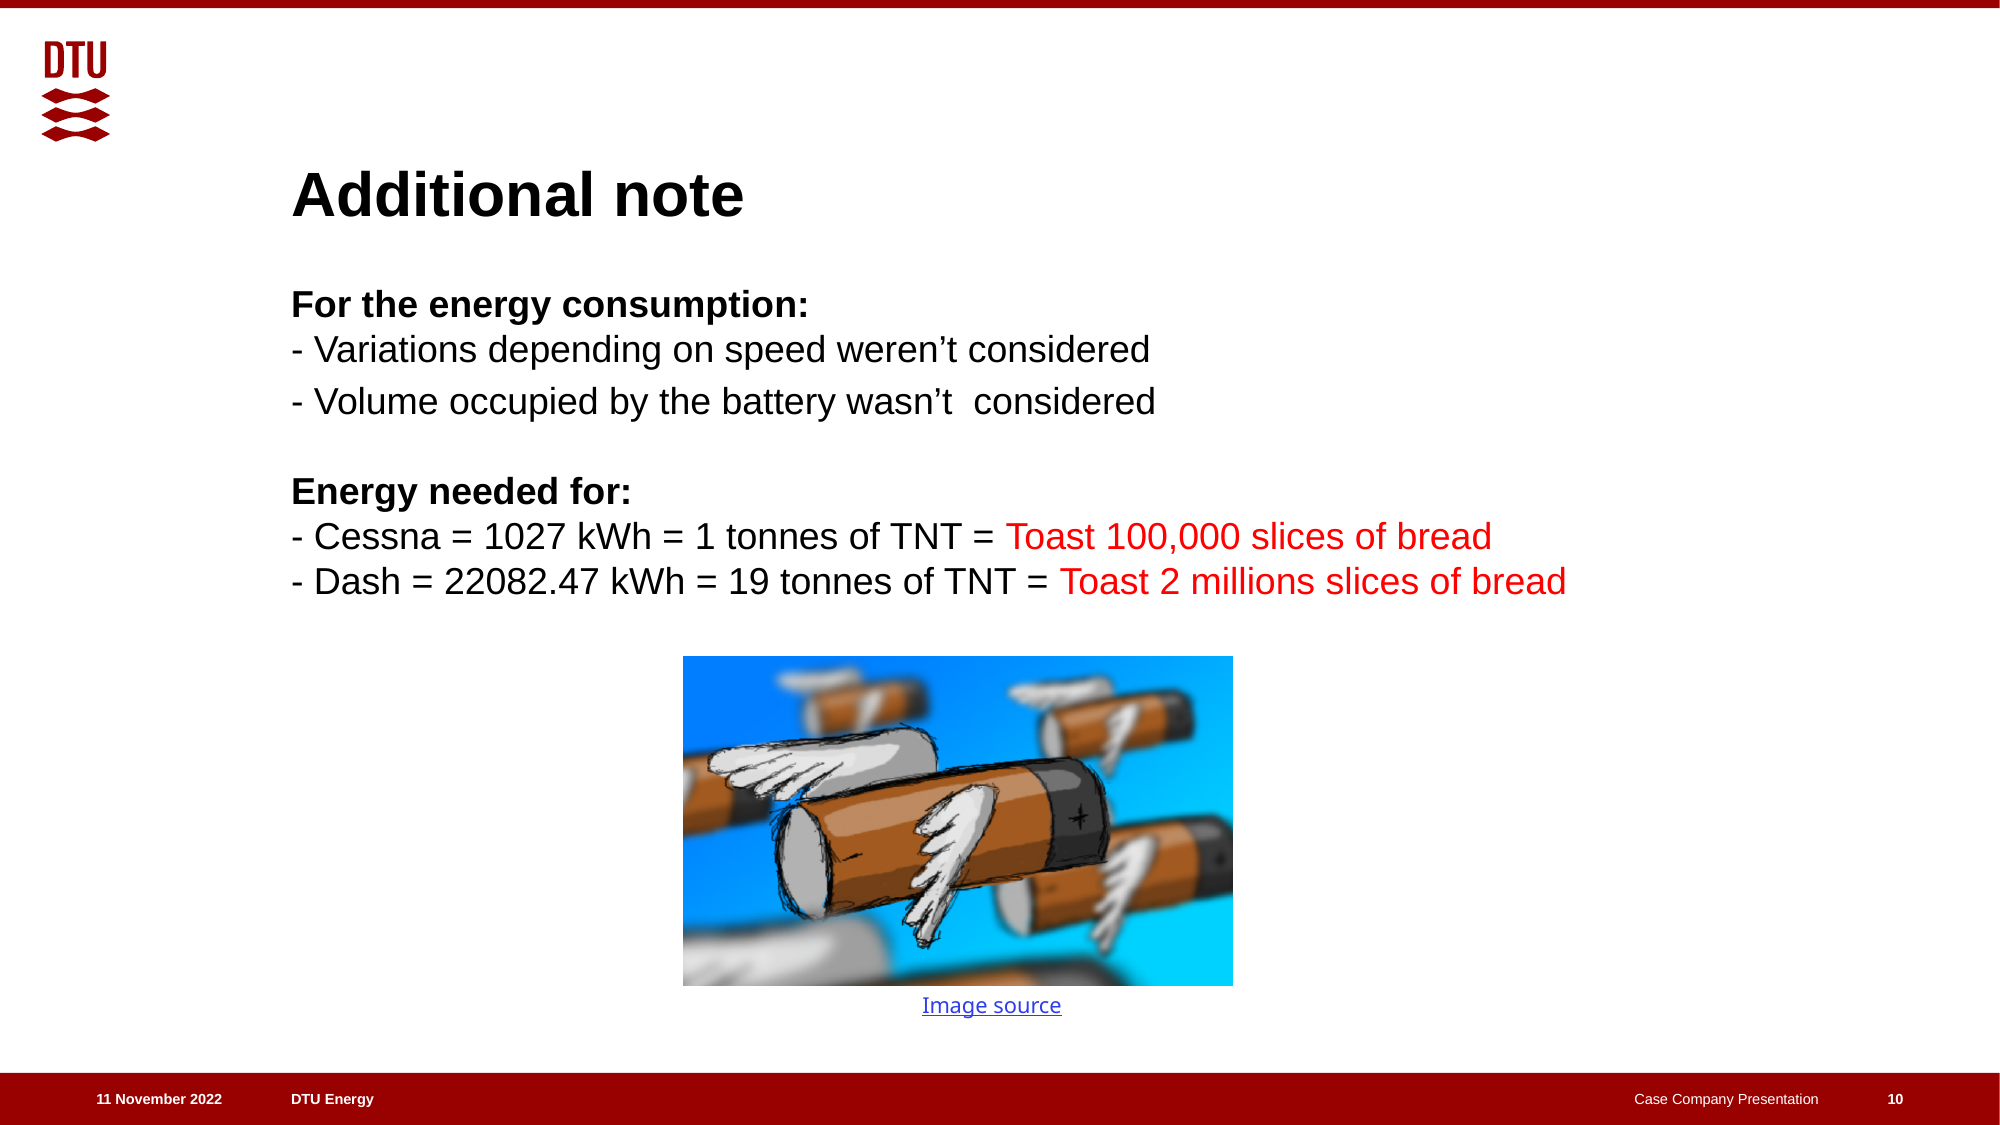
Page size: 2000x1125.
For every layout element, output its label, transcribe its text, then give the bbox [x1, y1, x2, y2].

picture [682, 656, 1233, 987]
text_box Image source [907, 994, 1156, 1029]
slide_number 10 [1887, 1073, 1959, 1125]
list For the energy consumption: - Variations depending on speed weren’t considered - Volume occupied by the battery wasn’t considered Energy needed for: - Cessna = 1027 kWh = 1 tonnes of TNT = Toast 100,000 slices of bread - Dash = 22082.47 kWh = 19 tonnes of TNT = Toast 2 millions slices of bread [291, 279, 1819, 1026]
title Additional note [291, 69, 1819, 230]
